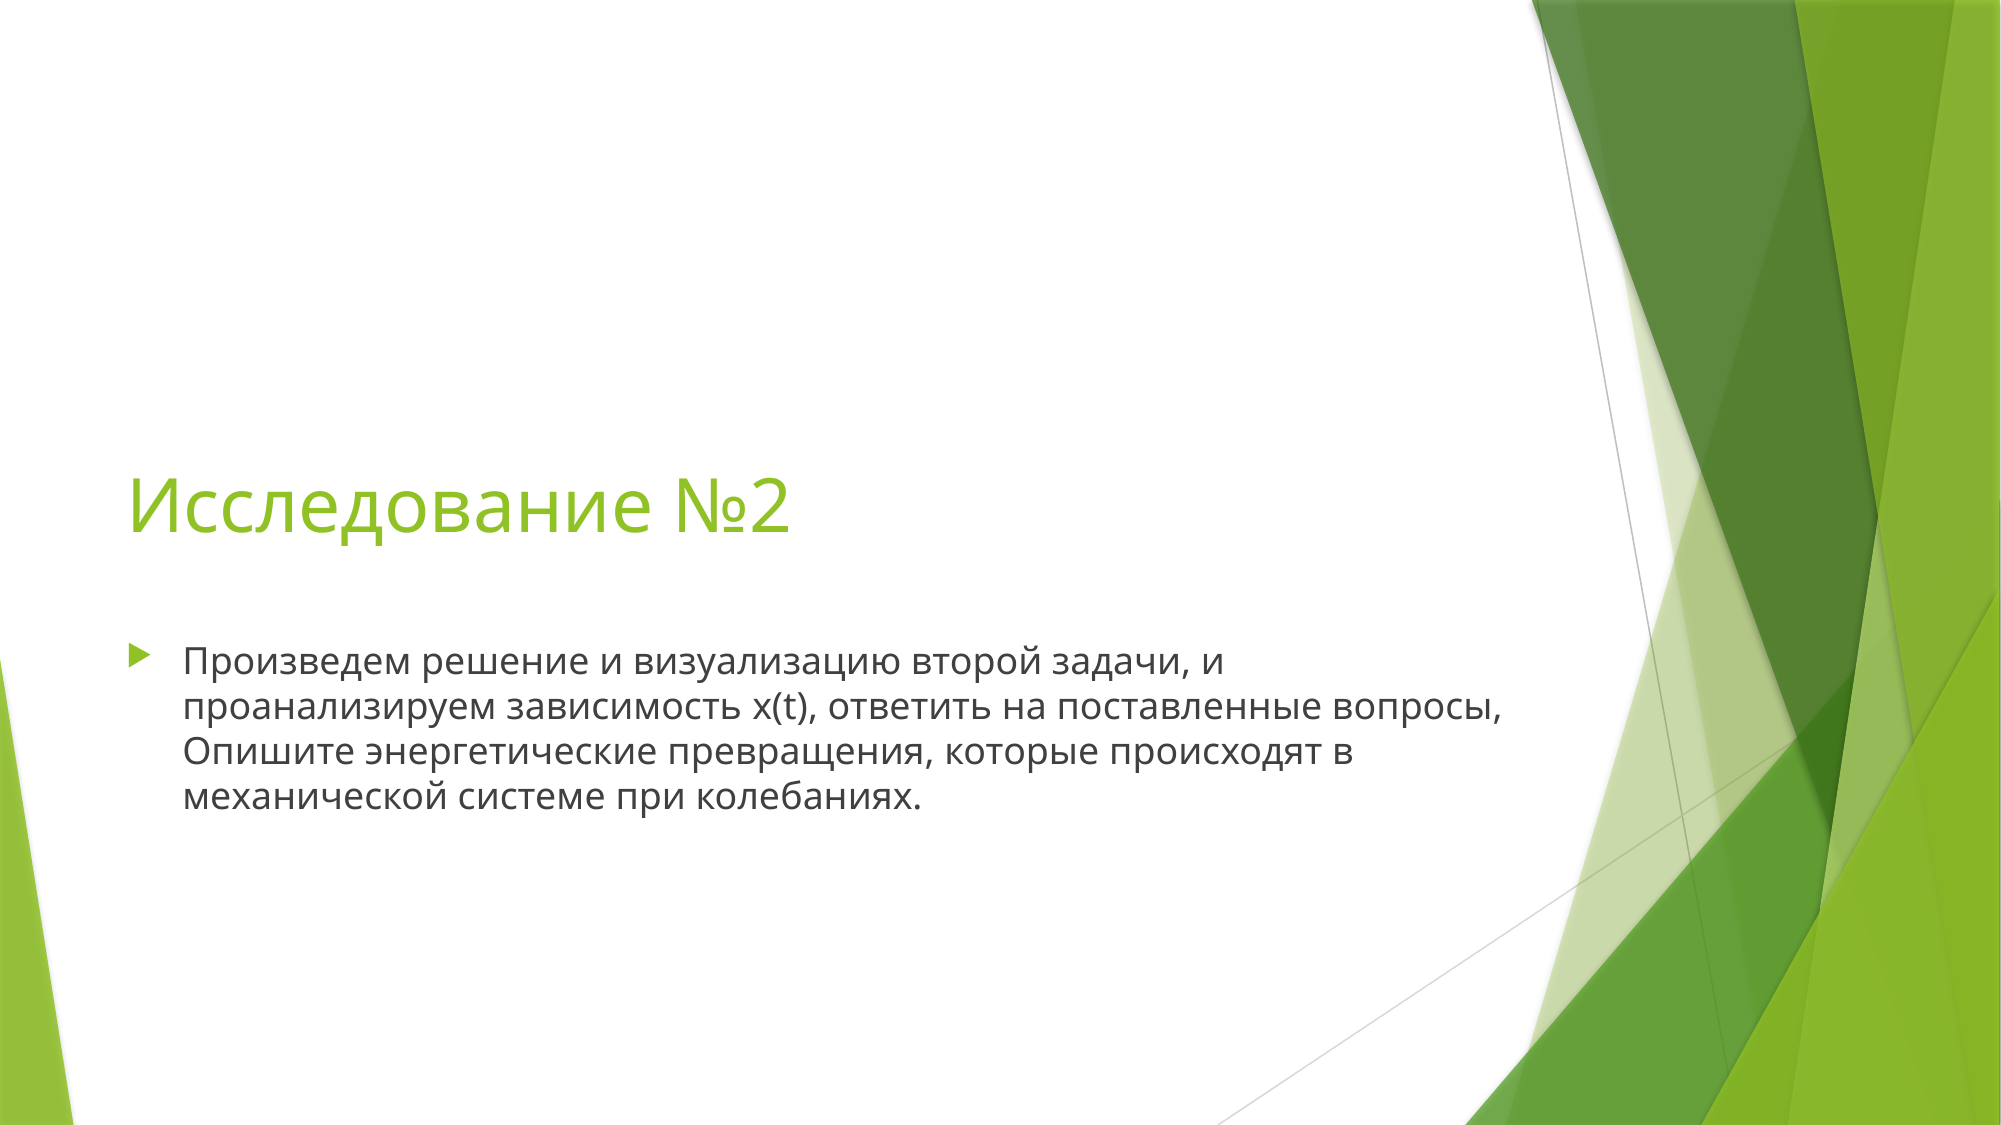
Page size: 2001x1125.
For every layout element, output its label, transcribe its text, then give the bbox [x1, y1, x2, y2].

list Произведем решение и визуализацию второй задачи, и проанализируем зависимость x(t), ответить на поставленные вопросы, Опишите энергетические превращения, которые происходят в механической системе при колебаниях. [111, 629, 1522, 1125]
title Исследование №2 [111, 450, 1522, 629]
